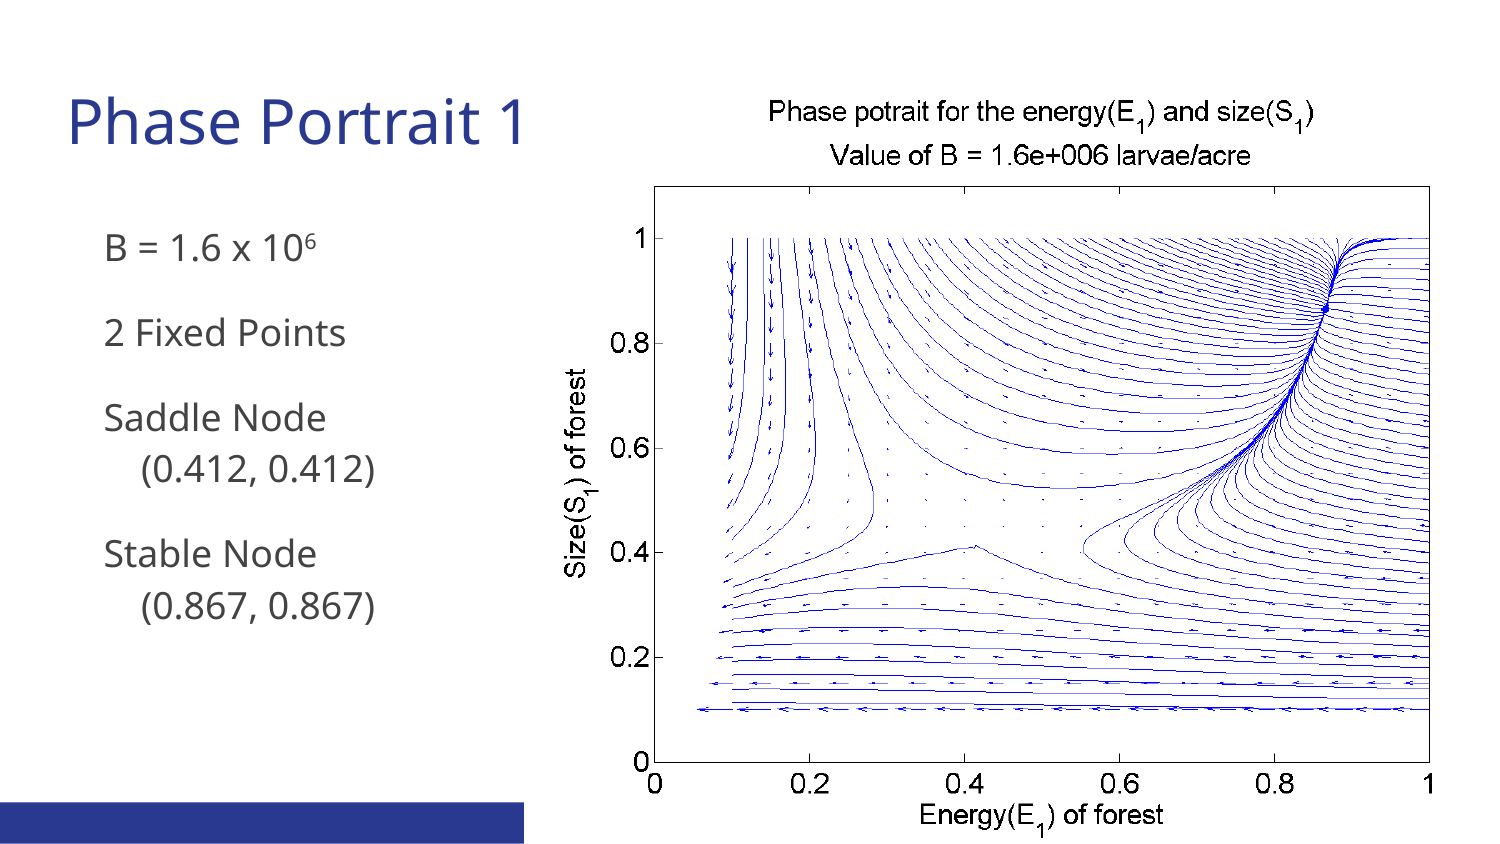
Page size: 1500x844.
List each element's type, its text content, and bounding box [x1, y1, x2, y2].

picture [524, 93, 1500, 844]
title Phase Portrait 1 [51, 67, 1449, 167]
list B = 1.6 x 106 2 Fixed Points Saddle Node (0.412, 0.412) Stable Node (0.867, 0.867) [51, 201, 519, 750]
